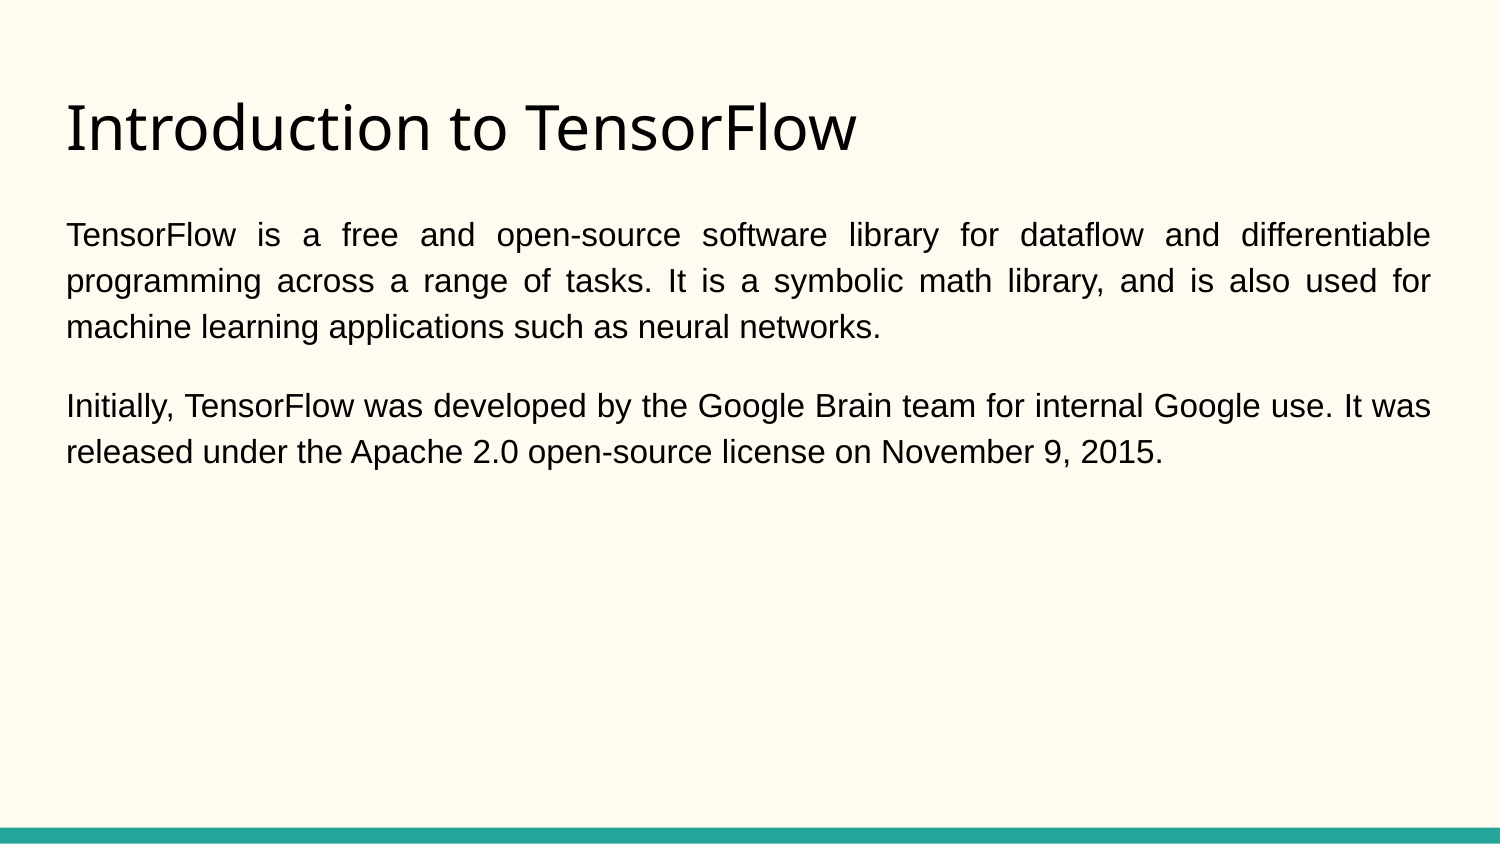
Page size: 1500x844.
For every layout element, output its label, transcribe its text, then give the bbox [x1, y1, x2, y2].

list TensorFlow is a free and open-source software library for dataflow and differentiable programming across a range of tasks. It is a symbolic math library, and is also used for machine learning applications such as neural networks. Initially, TensorFlow was developed by the Google Brain team for internal Google use. It was released under the Apache 2.0 open-source license on November 9, 2015. [51, 192, 1449, 750]
title Introduction to TensorFlow [51, 72, 1449, 174]
